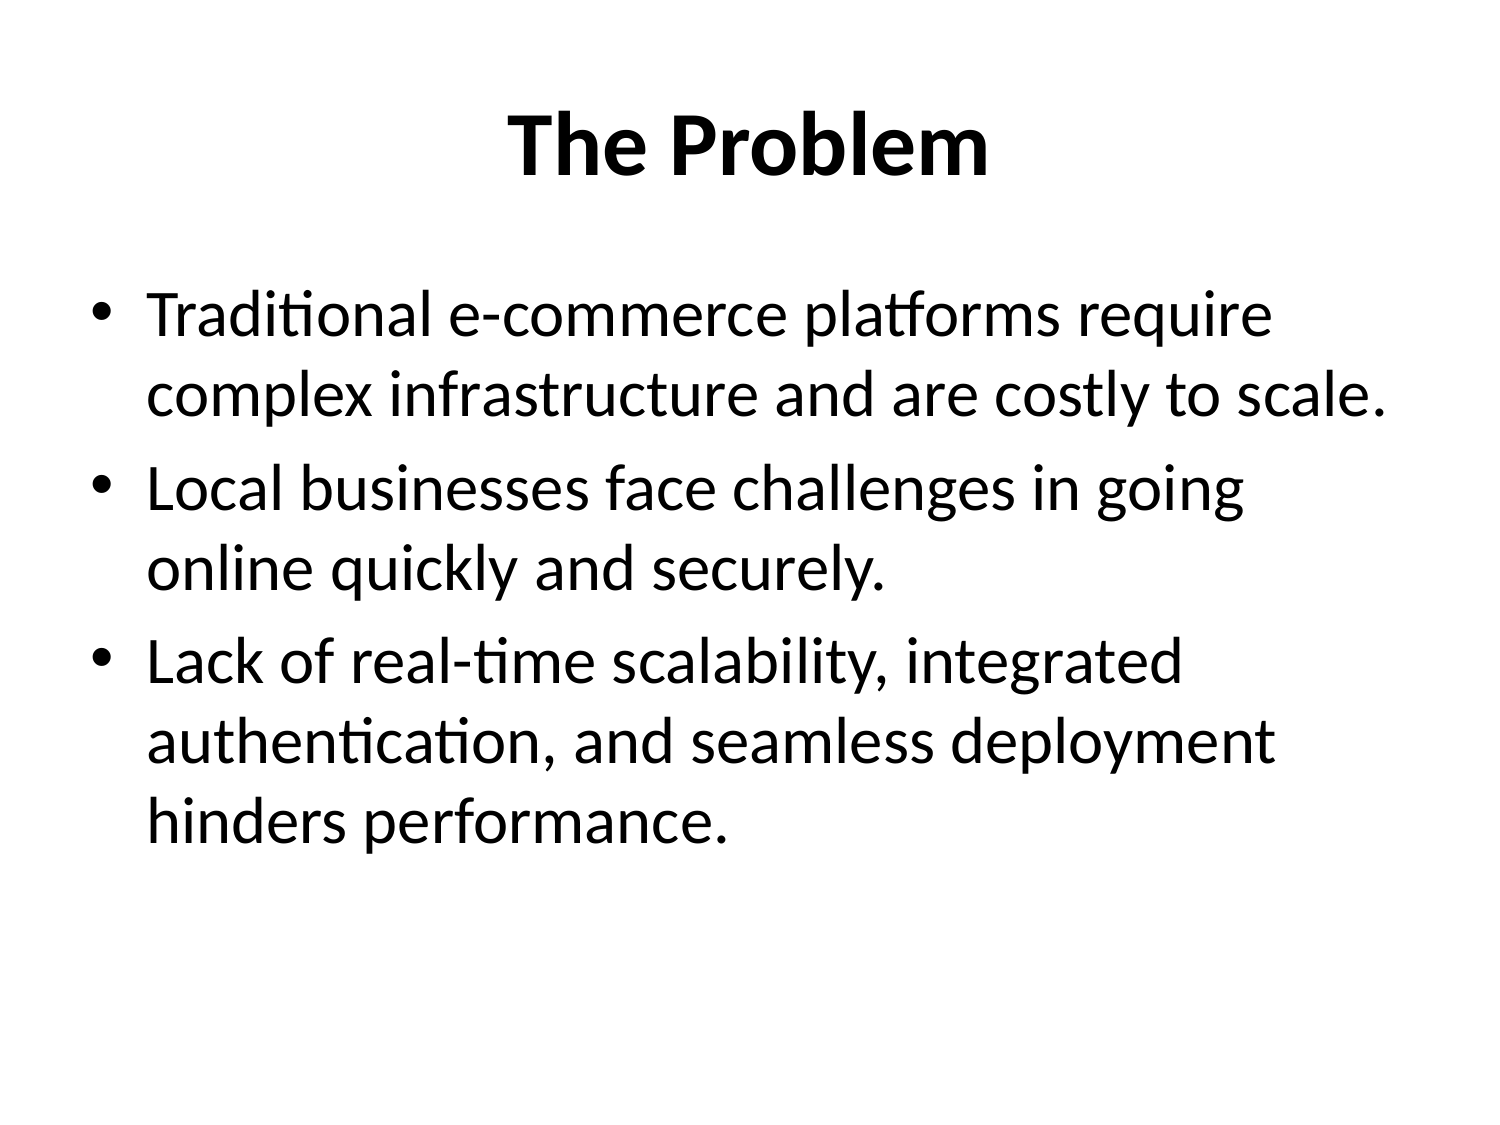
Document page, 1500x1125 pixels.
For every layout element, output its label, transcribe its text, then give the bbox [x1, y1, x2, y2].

title The Problem [75, 45, 1425, 233]
list Traditional e-commerce platforms require complex infrastructure and are costly to scale. Local businesses face challenges in going online quickly and securely. Lack of real-time scalability, integrated authentication, and seamless deployment hinders performance. [75, 262, 1425, 1005]
